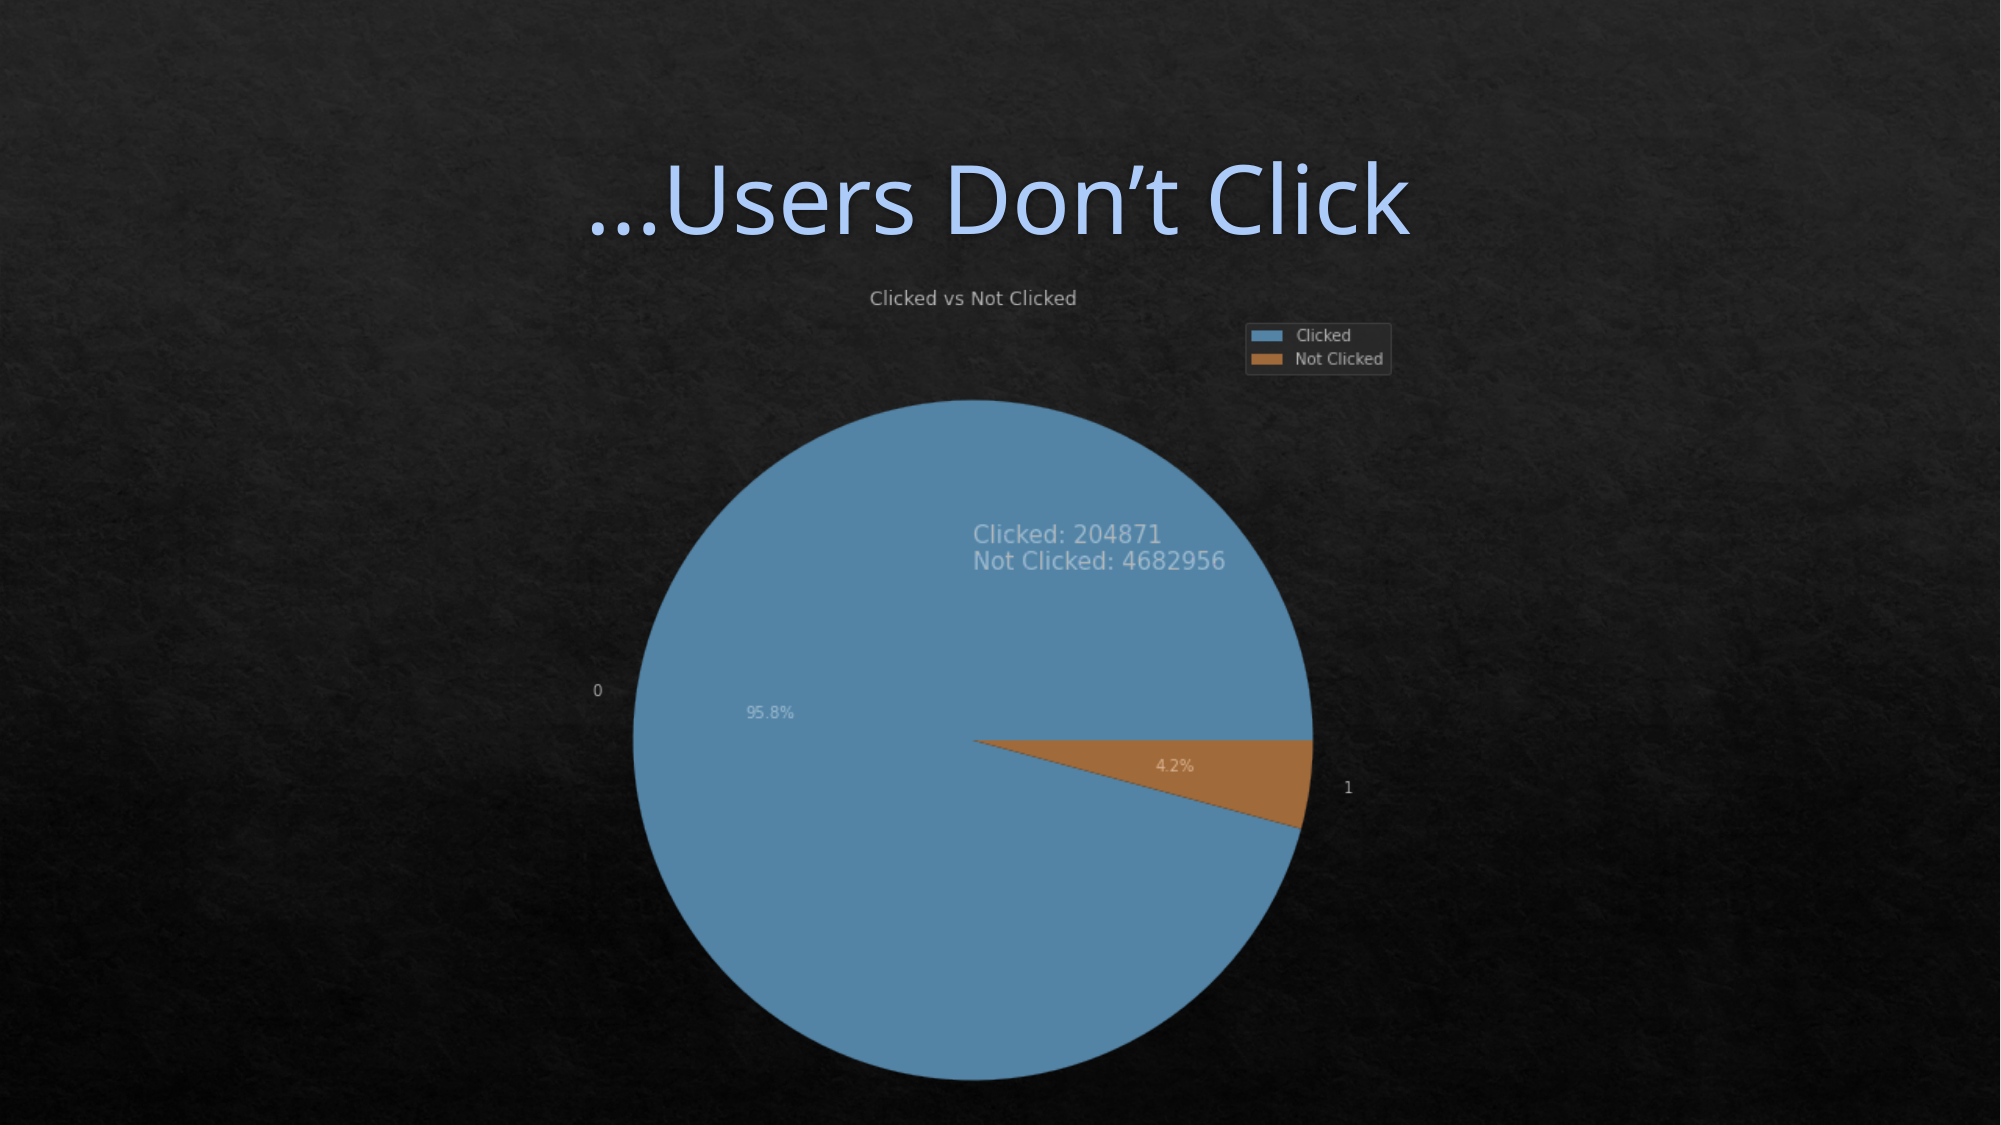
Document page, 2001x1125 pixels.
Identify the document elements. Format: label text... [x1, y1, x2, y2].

title Users Don’t Click… [149, 99, 1849, 307]
picture [537, 279, 1408, 1125]
